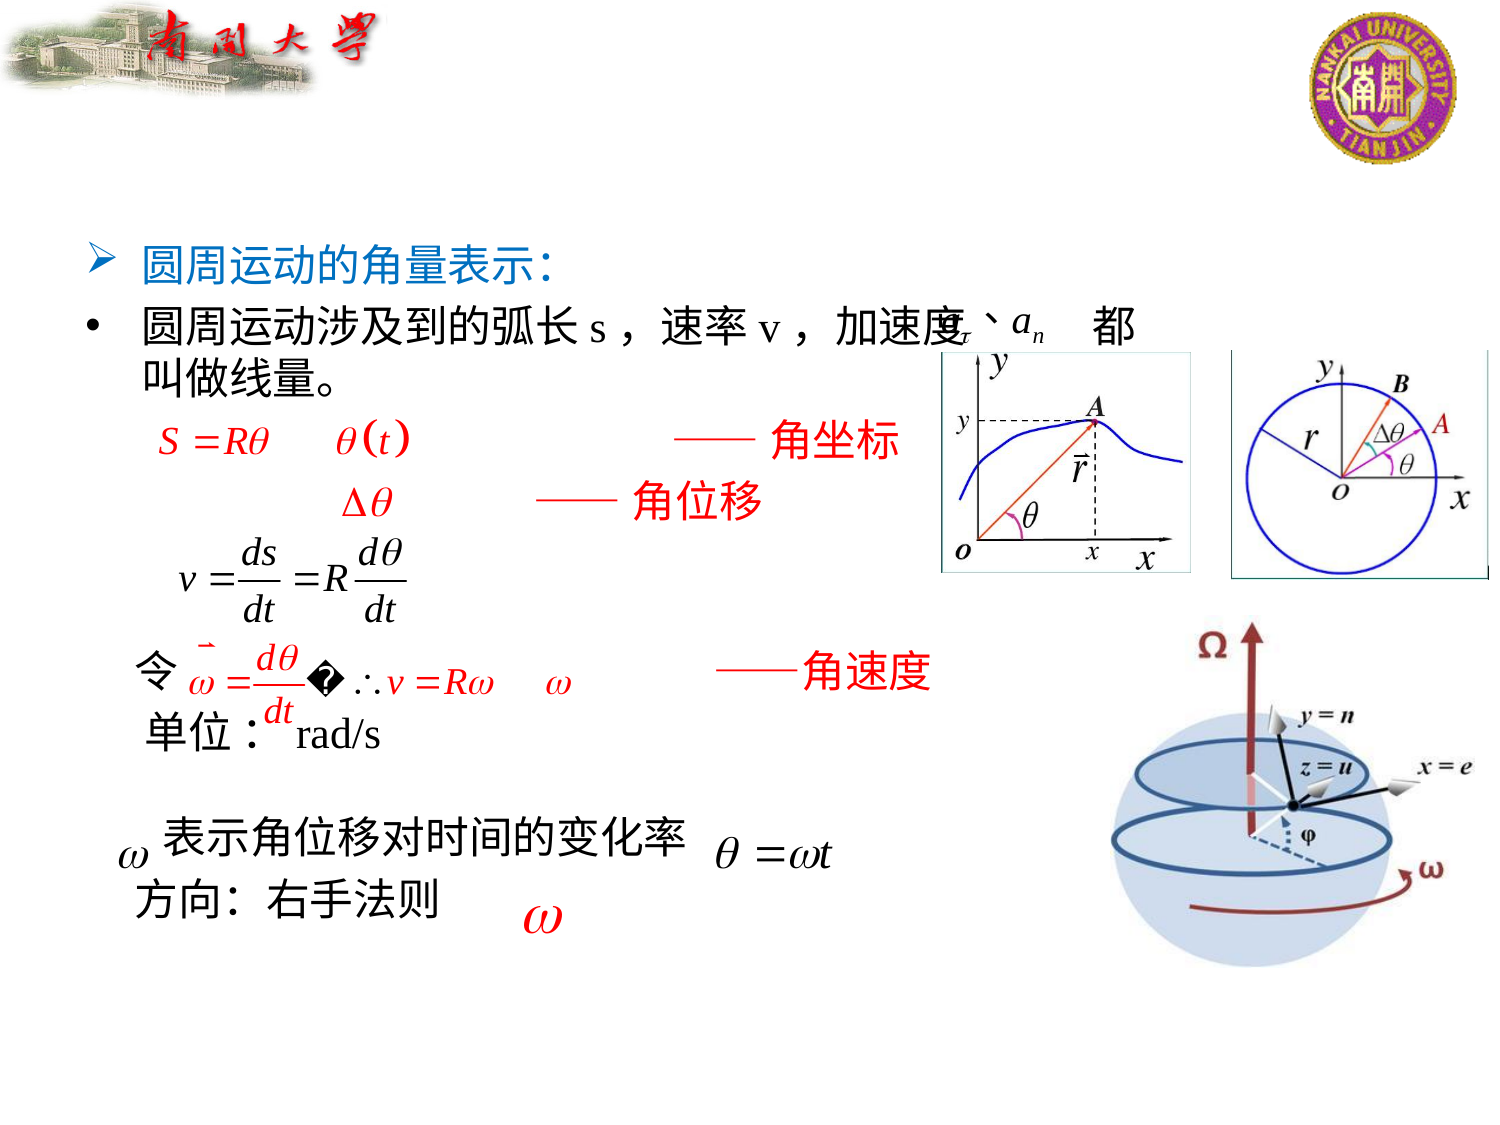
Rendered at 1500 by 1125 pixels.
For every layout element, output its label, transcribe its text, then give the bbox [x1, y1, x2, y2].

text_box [334, 477, 403, 528]
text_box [514, 879, 575, 949]
picture [940, 352, 1191, 574]
picture [1230, 350, 1490, 580]
picture [1262, 0, 1500, 178]
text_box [151, 411, 413, 479]
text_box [708, 825, 843, 880]
picture [1110, 615, 1475, 968]
text_box 圆周运动的角量表示： 圆周运动涉及到的弧长s，速率v，加速度 都叫做线量。 ——角坐标 ——角位移 令 ——角速度 单位 ：rad/s 表示角位移对时间的变化率 方向：右手法则 [74, 231, 1173, 991]
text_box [182, 627, 579, 733]
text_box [934, 293, 1054, 355]
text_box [110, 837, 158, 880]
picture [0, 0, 388, 100]
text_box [172, 527, 416, 632]
